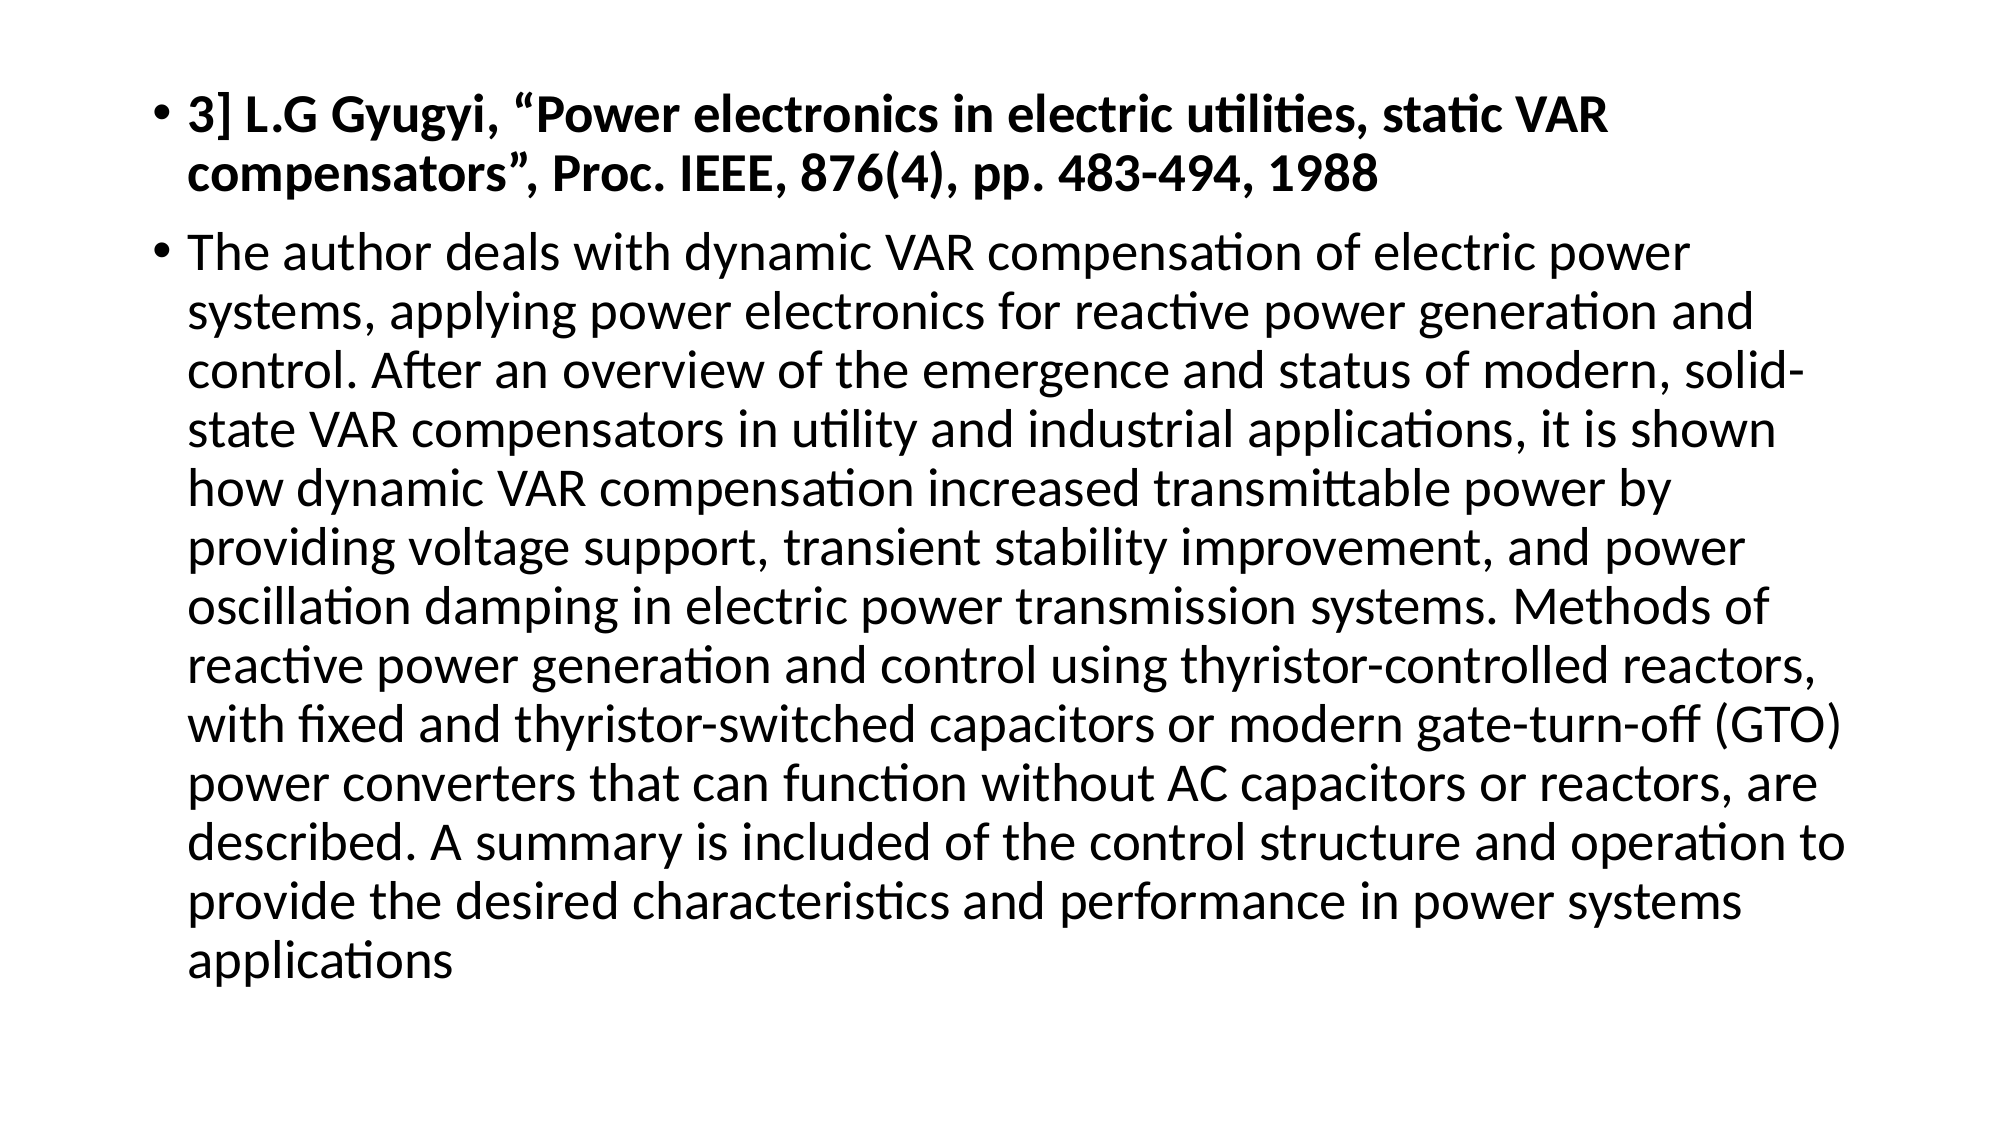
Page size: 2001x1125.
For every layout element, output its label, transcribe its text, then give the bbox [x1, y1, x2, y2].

list 3] L.G Gyugyi, “Power electronics in electric utilities, static VAR compensators”, Proc. IEEE, 876(4), pp. 483-494, 1988 The author deals with dynamic VAR compensation of electric power systems, applying power electronics for reactive power generation and control. After an overview of the emergence and status of modern, solid-state VAR compensators in utility and industrial applications, it is shown how dynamic VAR compensation increased transmittable power by providing voltage support, transient stability improvement, and power oscillation damping in electric power transmission systems. Methods of reactive power generation and control using thyristor-controlled reactors, with fixed and thyristor-switched capacitors or modern gate-turn-off (GTO) power converters that can function without AC capacitors or reactors, are described. A summary is included of the control structure and operation to provide the desired characteristics and performance in power systems applications [137, 78, 1863, 1014]
